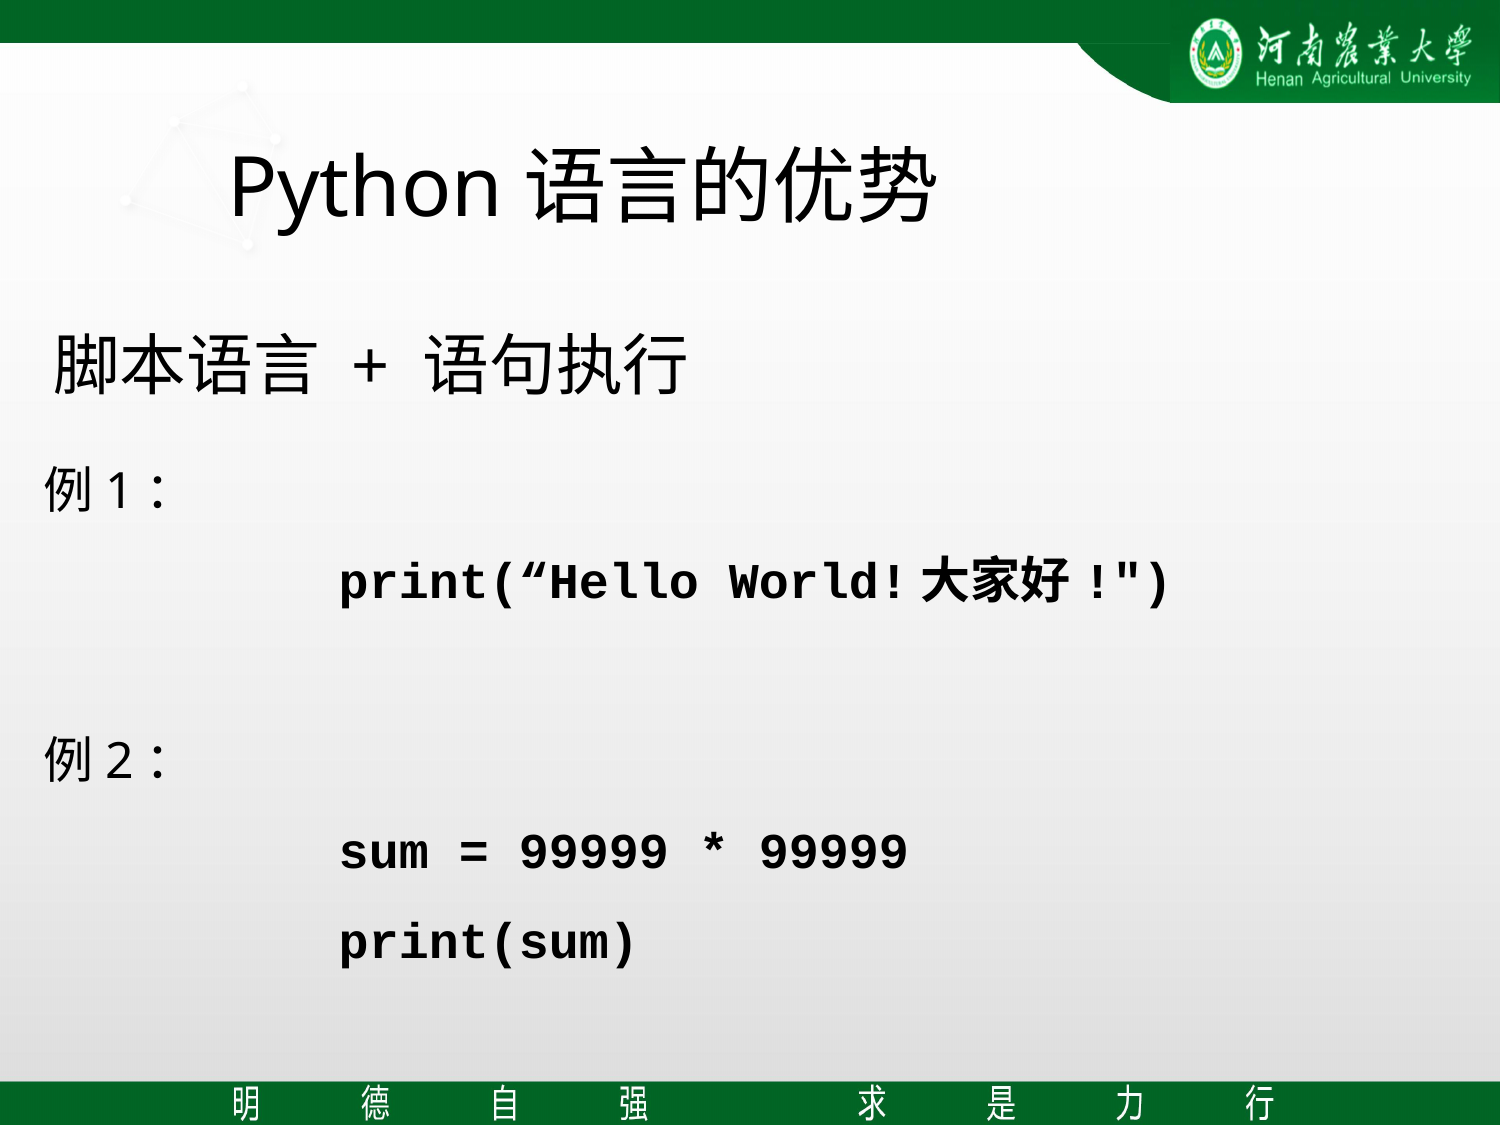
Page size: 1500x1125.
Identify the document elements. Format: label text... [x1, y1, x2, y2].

picture [0, 976, 1500, 1125]
list 脚本语言 + 语句执行 [38, 275, 1456, 406]
picture [0, 0, 1500, 420]
text_box 例1： print(“Hello World!大家好!") 例2： sum = 99999 * 99999 print(sum) [0, 420, 1500, 976]
text_box Python语言的优势 [318, 125, 1388, 241]
